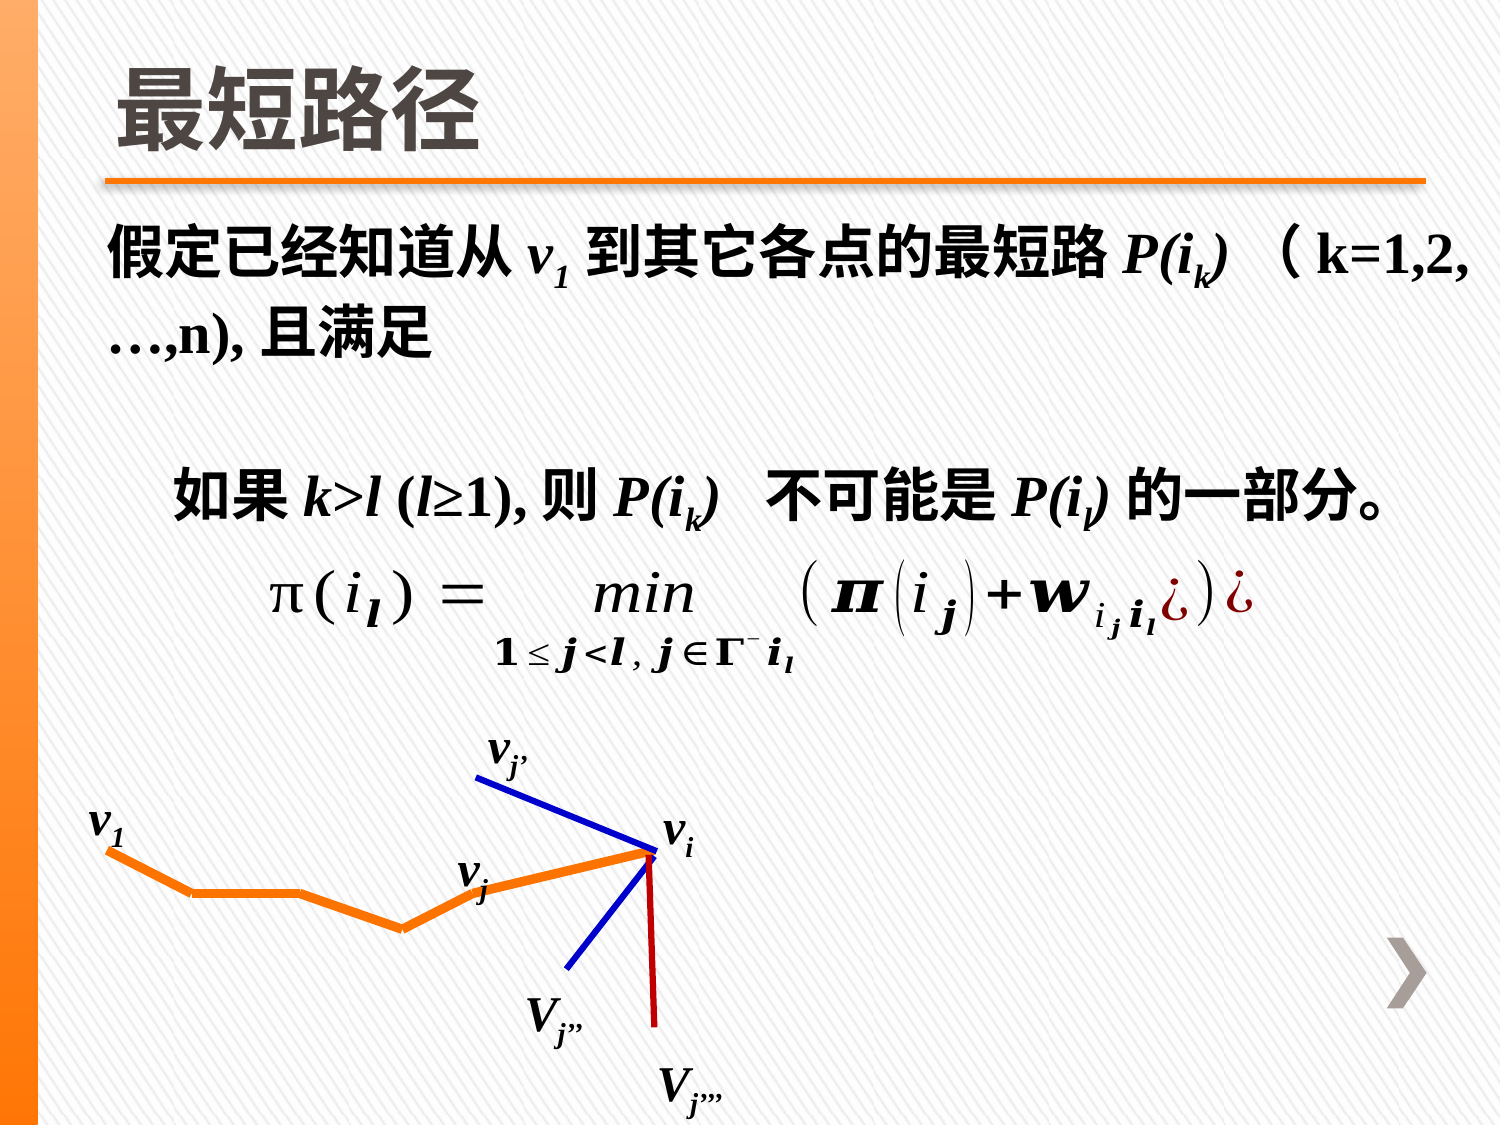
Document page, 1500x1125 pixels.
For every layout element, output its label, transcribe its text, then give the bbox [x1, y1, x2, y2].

title 最短路径 [99, 0, 1422, 170]
text_box 5 [0, 281, 37, 285]
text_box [79, 705, 747, 1098]
